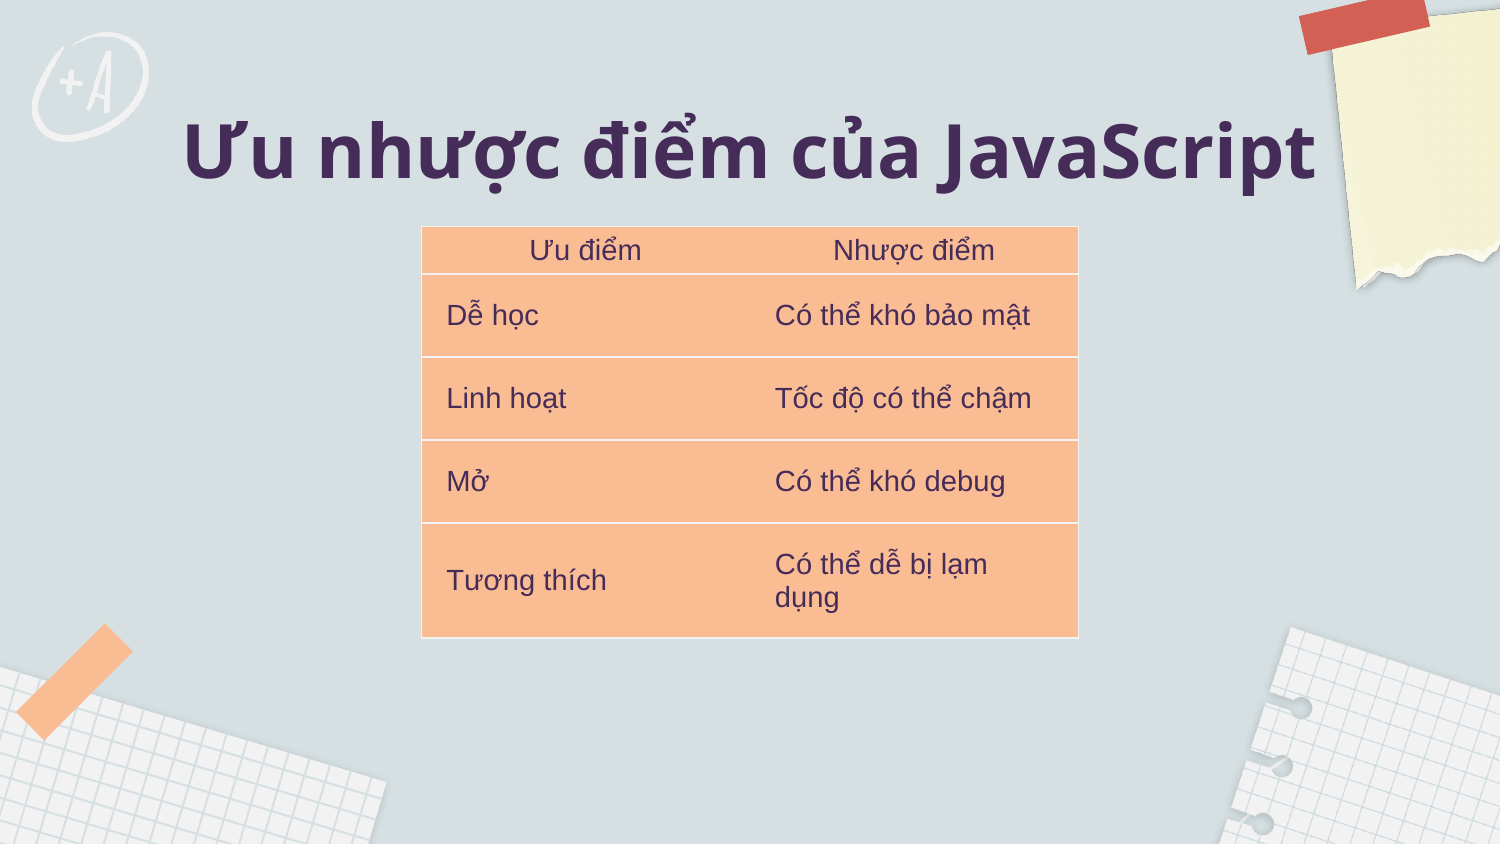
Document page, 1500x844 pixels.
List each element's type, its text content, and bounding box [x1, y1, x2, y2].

table_cell Có thể khó debug [750, 441, 1078, 522]
table_cell Dễ học [422, 275, 750, 356]
table_cell Tương thích [422, 524, 750, 637]
table_cell Tốc độ có thể chậm [750, 358, 1078, 439]
table_cell Linh hoạt [422, 358, 750, 439]
picture [1211, 628, 1500, 844]
table_cell Có thể dễ bị lạm dụng [750, 524, 1078, 637]
table_cell Có thể khó bảo mật [750, 275, 1078, 356]
text_box [16, 623, 133, 741]
picture [31, 32, 149, 142]
picture [1299, 0, 1500, 334]
table_header Nhược điểm [750, 227, 1078, 273]
text_box [1298, 10, 1322, 55]
table_cell Mở [422, 441, 750, 522]
table_header Ưu điểm [422, 227, 750, 273]
title Ưu nhược điểm của JavaScript [118, 88, 1322, 183]
